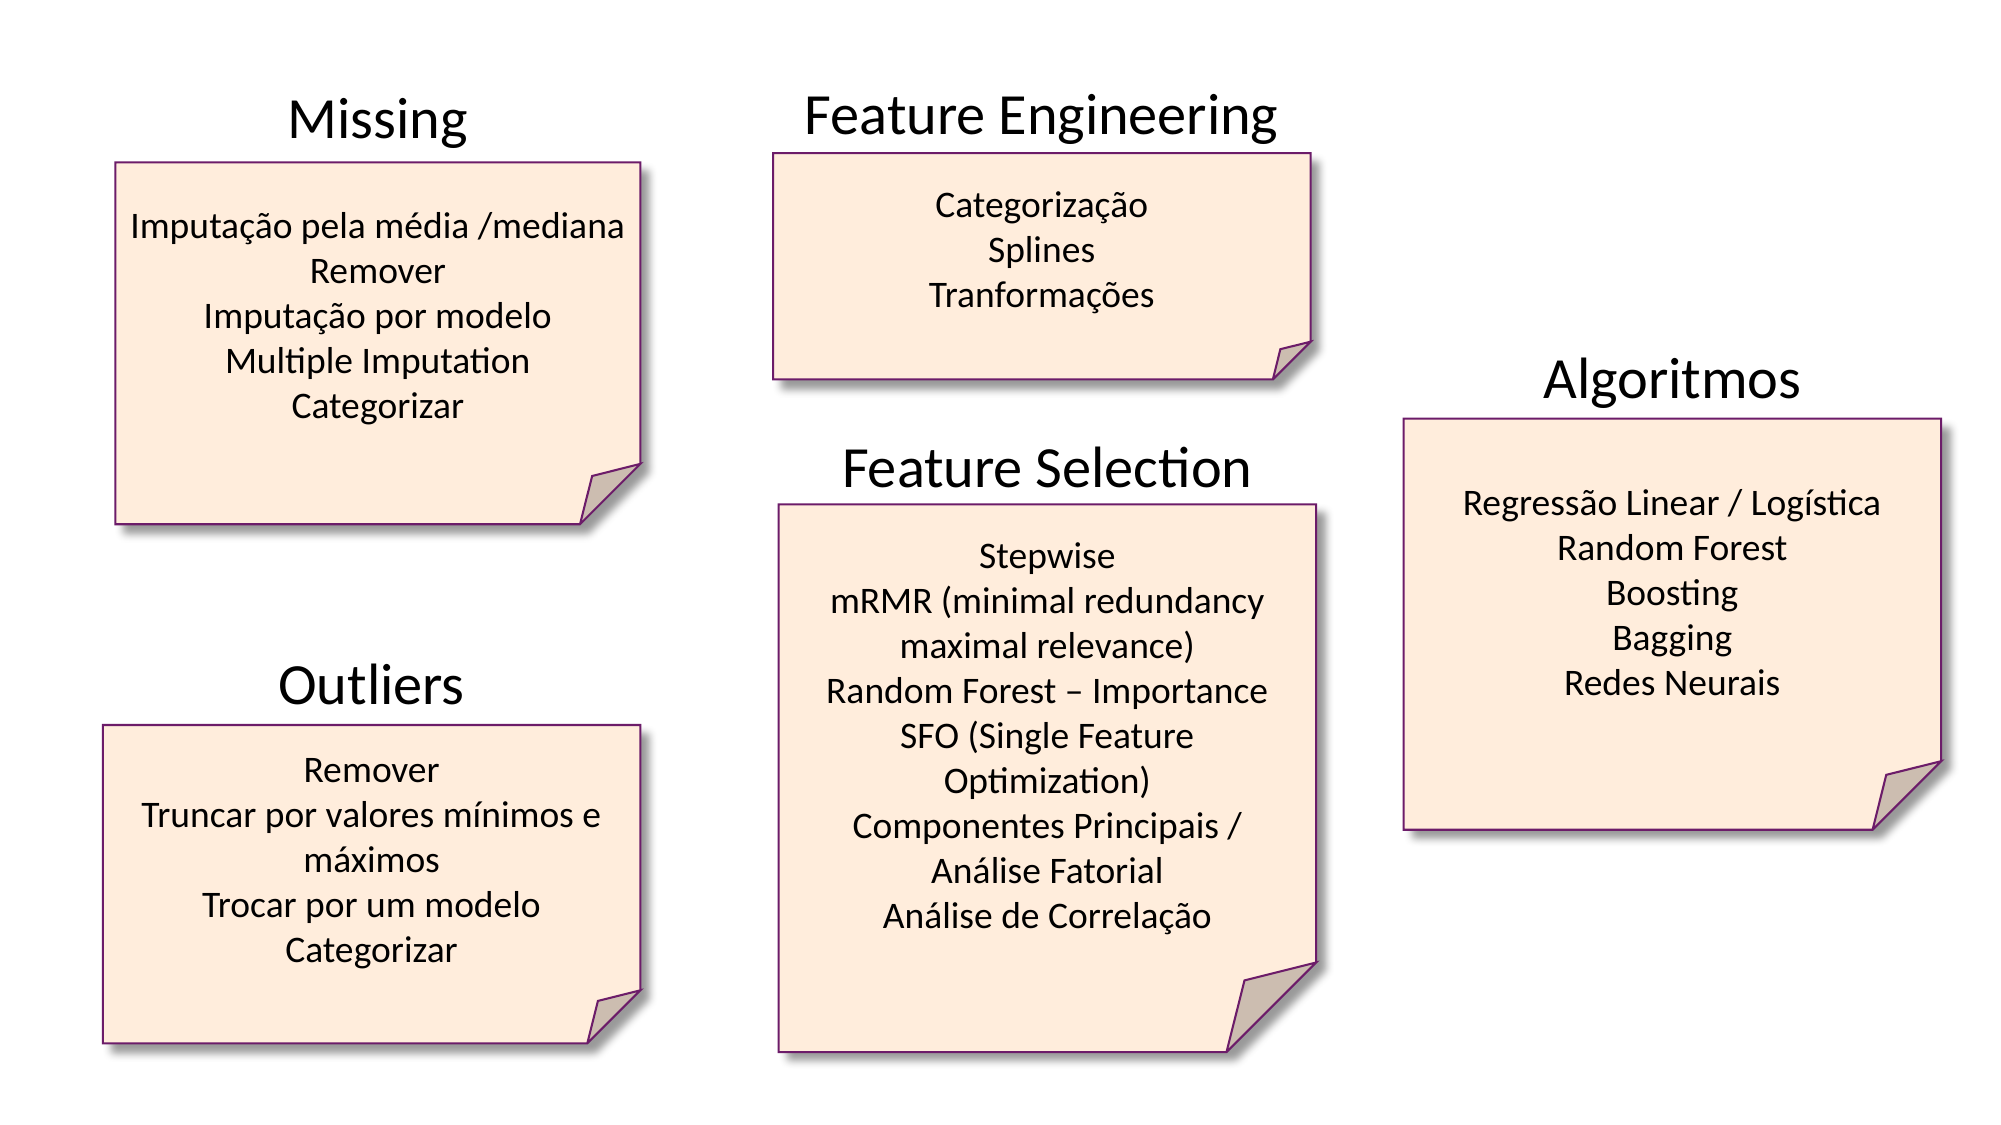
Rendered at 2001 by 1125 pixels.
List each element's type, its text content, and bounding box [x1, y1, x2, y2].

text_box Missing [115, 72, 641, 158]
text_box Regressão Linear / Logística Random Forest Boosting Bagging Redes Neurais [1402, 417, 1945, 831]
text_box Stepwise mRMR (minimal redundancy maximal relevance) Random Forest – Importance SFO (Single Feature Optimization) Componentes Principais / Análise Fatorial Análise de Correlação [777, 503, 1320, 1054]
text_box Algoritmos [1403, 332, 1942, 418]
text_box Remover Truncar por valores mínimos e máximos Trocar por um modelo Categorizar [101, 723, 644, 1045]
text_box Feature Engineering [773, 68, 1311, 154]
text_box Feature Selection [778, 421, 1317, 507]
text_box Categorização Splines Tranformações [772, 152, 1314, 381]
text_box Outliers [102, 639, 641, 724]
text_box Imputação pela média /mediana Remover Imputação por modelo Multiple Imputation Categorizar [114, 161, 644, 526]
